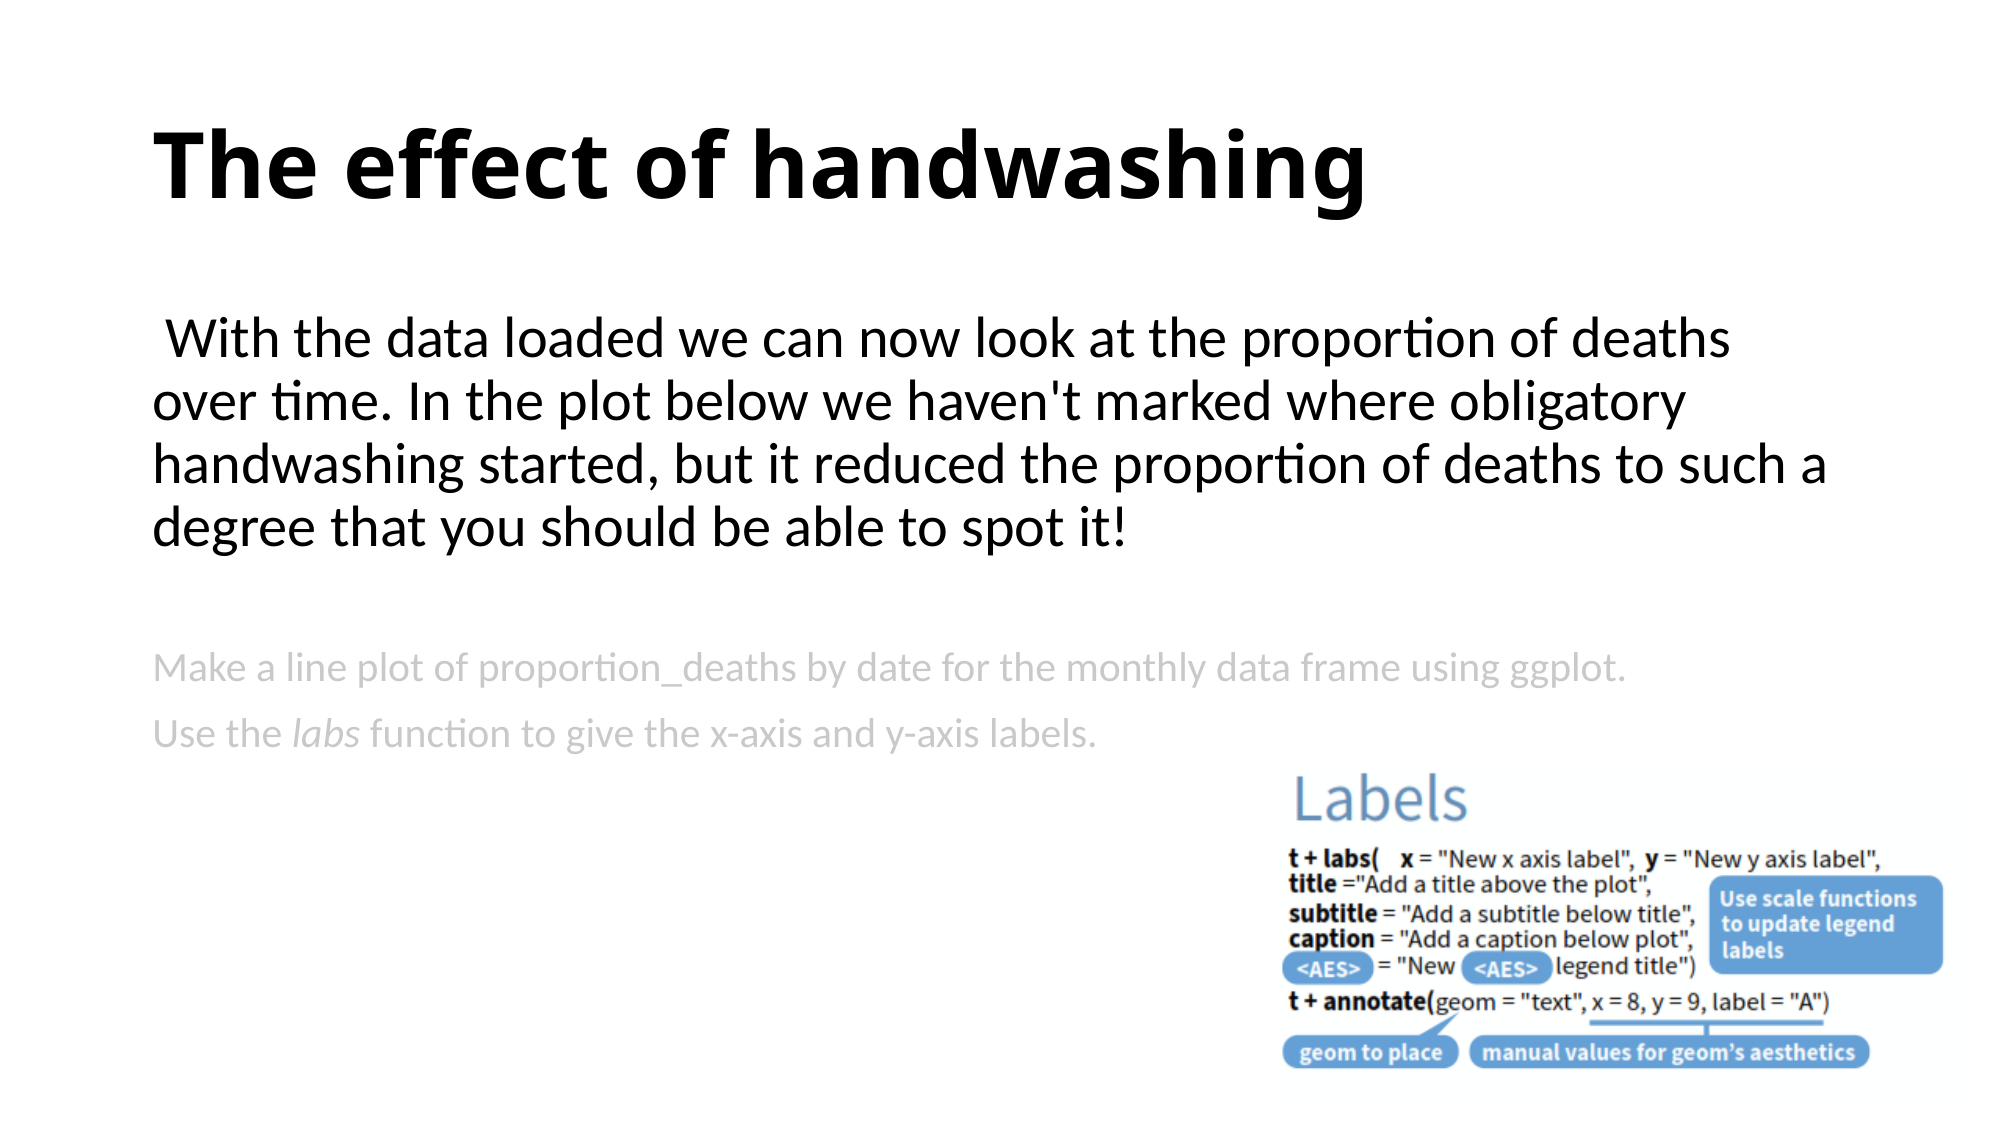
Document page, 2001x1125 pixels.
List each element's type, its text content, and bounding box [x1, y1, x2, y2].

list With the data loaded we can now look at the proportion of deaths over time. In the plot below we haven't marked where obligatory handwashing started, but it reduced the proportion of deaths to such a degree that you should be able to spot it! Make a line plot of proportion_deaths by date for the monthly data frame using ggplot. Use the labs function to give the x-axis and y-axis labels. [137, 299, 1863, 1014]
title The effect of handwashing [137, 59, 1863, 278]
picture [1278, 761, 1962, 1103]
